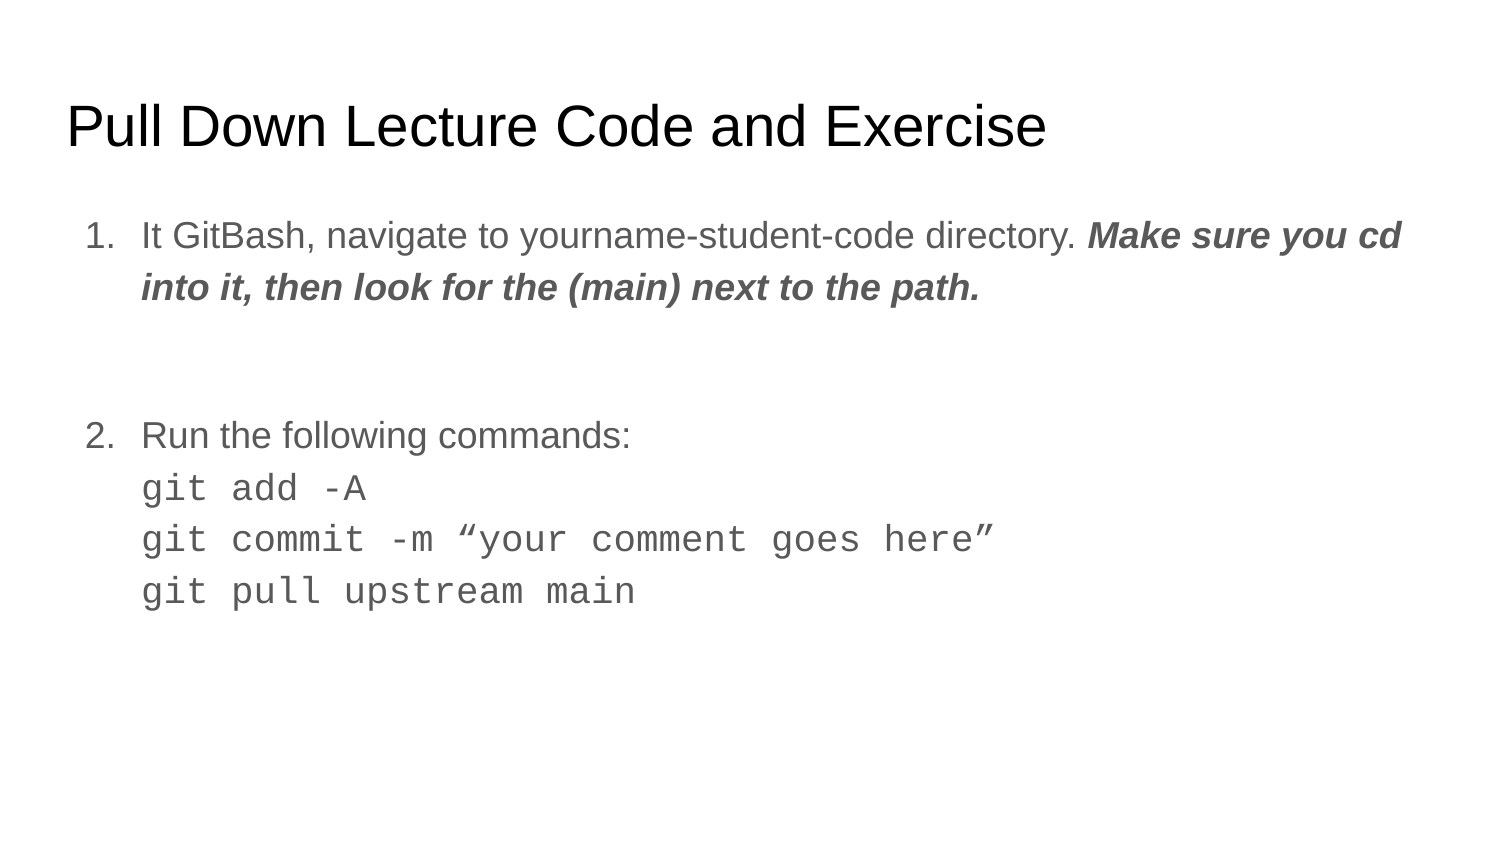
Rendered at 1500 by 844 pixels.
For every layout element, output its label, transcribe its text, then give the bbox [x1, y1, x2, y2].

title Pull Down Lecture Code and Exercise [51, 72, 1449, 167]
list It GitBash, navigate to yourname-student-code directory. Make sure you cd into it, then look for the (main) next to the path. Run the following commands: git add -A git commit -m “your comment goes here” git pull upstream main [51, 189, 1449, 750]
